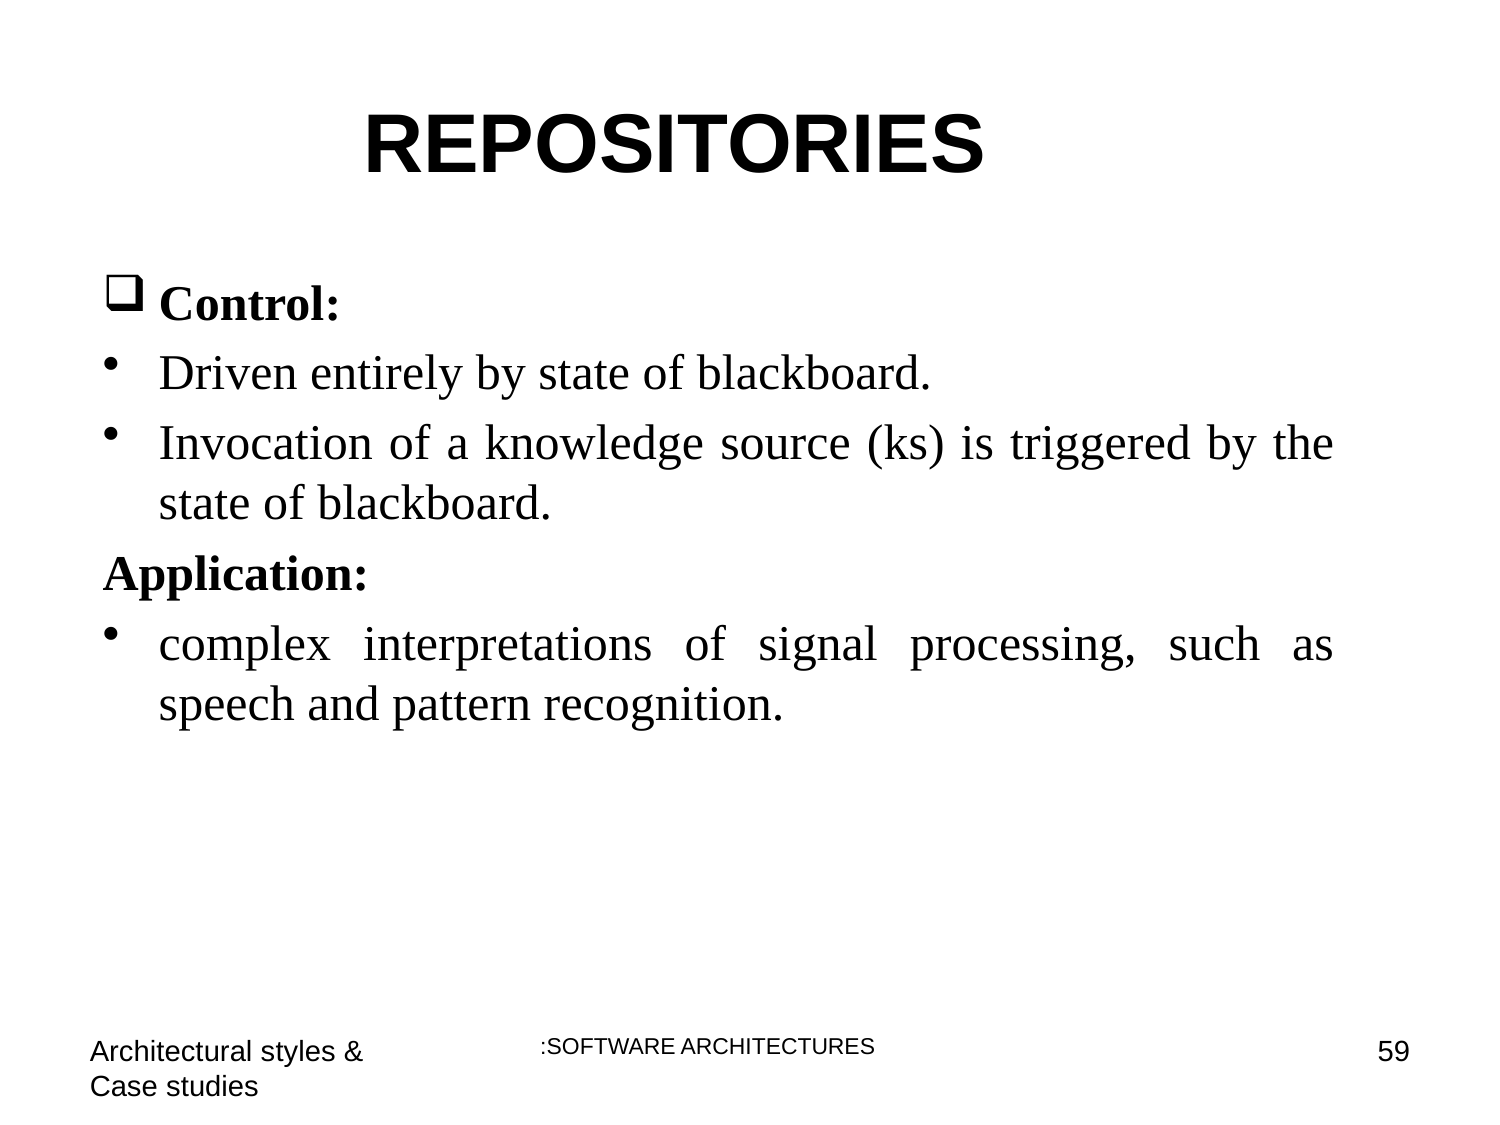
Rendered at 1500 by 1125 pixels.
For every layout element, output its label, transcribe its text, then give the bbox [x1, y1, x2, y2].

text_box Architectural styles & Case studies [75, 1024, 425, 1103]
list Control: Driven entirely by state of blackboard. Invocation of a knowledge source (ks) is triggered by the state of blackboard. Application: complex interpretations of signal processing, such as speech and pattern recognition. [87, 262, 1350, 1005]
text_box :SOFTWARE ARCHITECTURES [512, 1024, 988, 1103]
title REPOSITORIES [0, 45, 1350, 233]
text_box 59 [1074, 1024, 1425, 1103]
